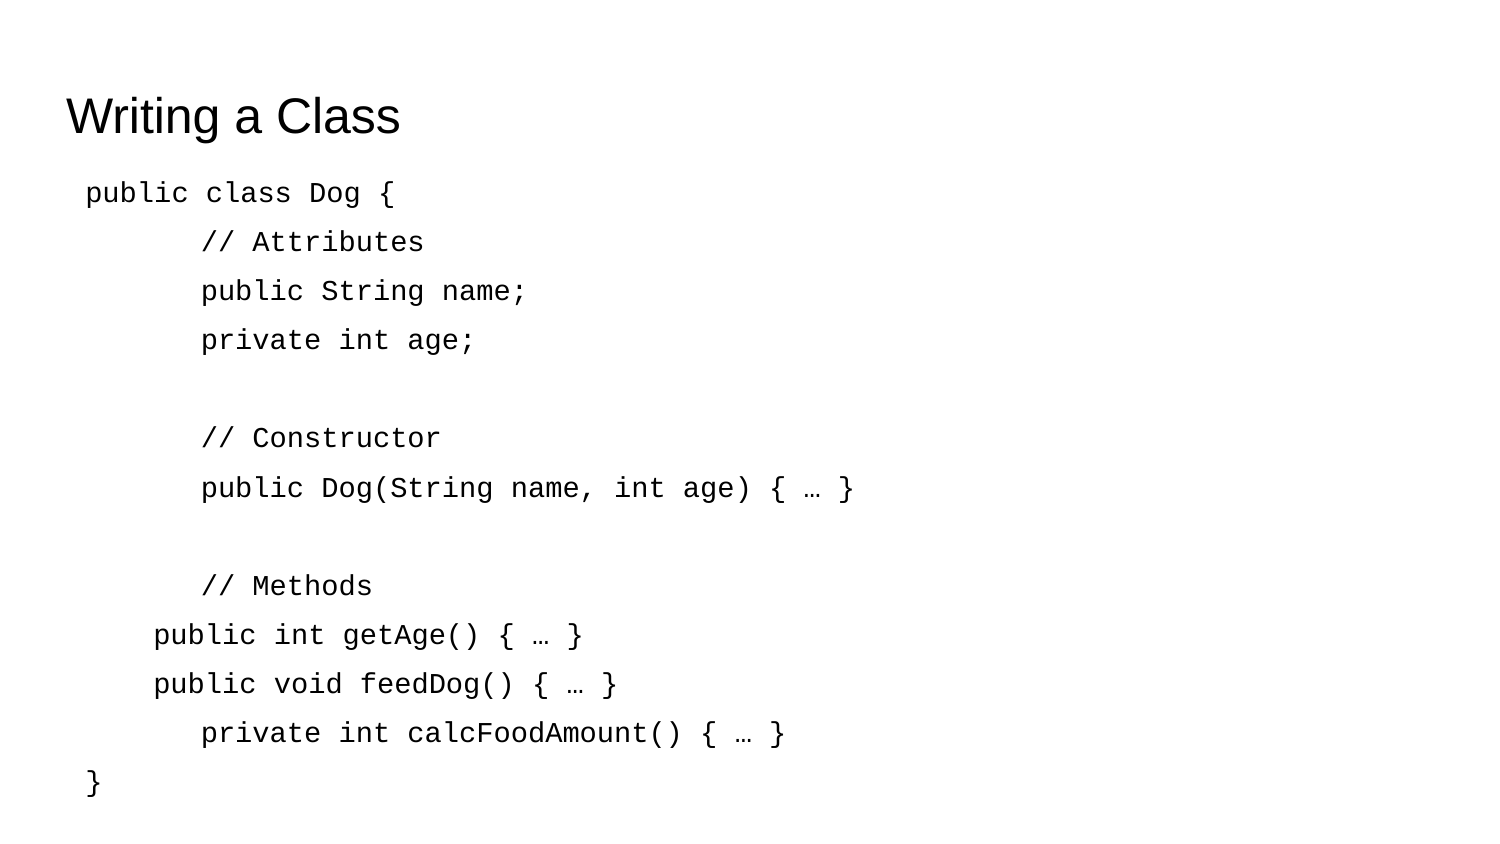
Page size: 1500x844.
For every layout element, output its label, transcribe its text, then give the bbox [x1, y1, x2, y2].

list public class Dog { // Attributes public String name; private int age; // Constructor public Dog(String name, int age) { … } // Methods public int getAge() { … } public void feedDog() { … } private int calcFoodAmount() { … } } [70, 146, 1457, 818]
title Writing a Class [51, 72, 1449, 167]
